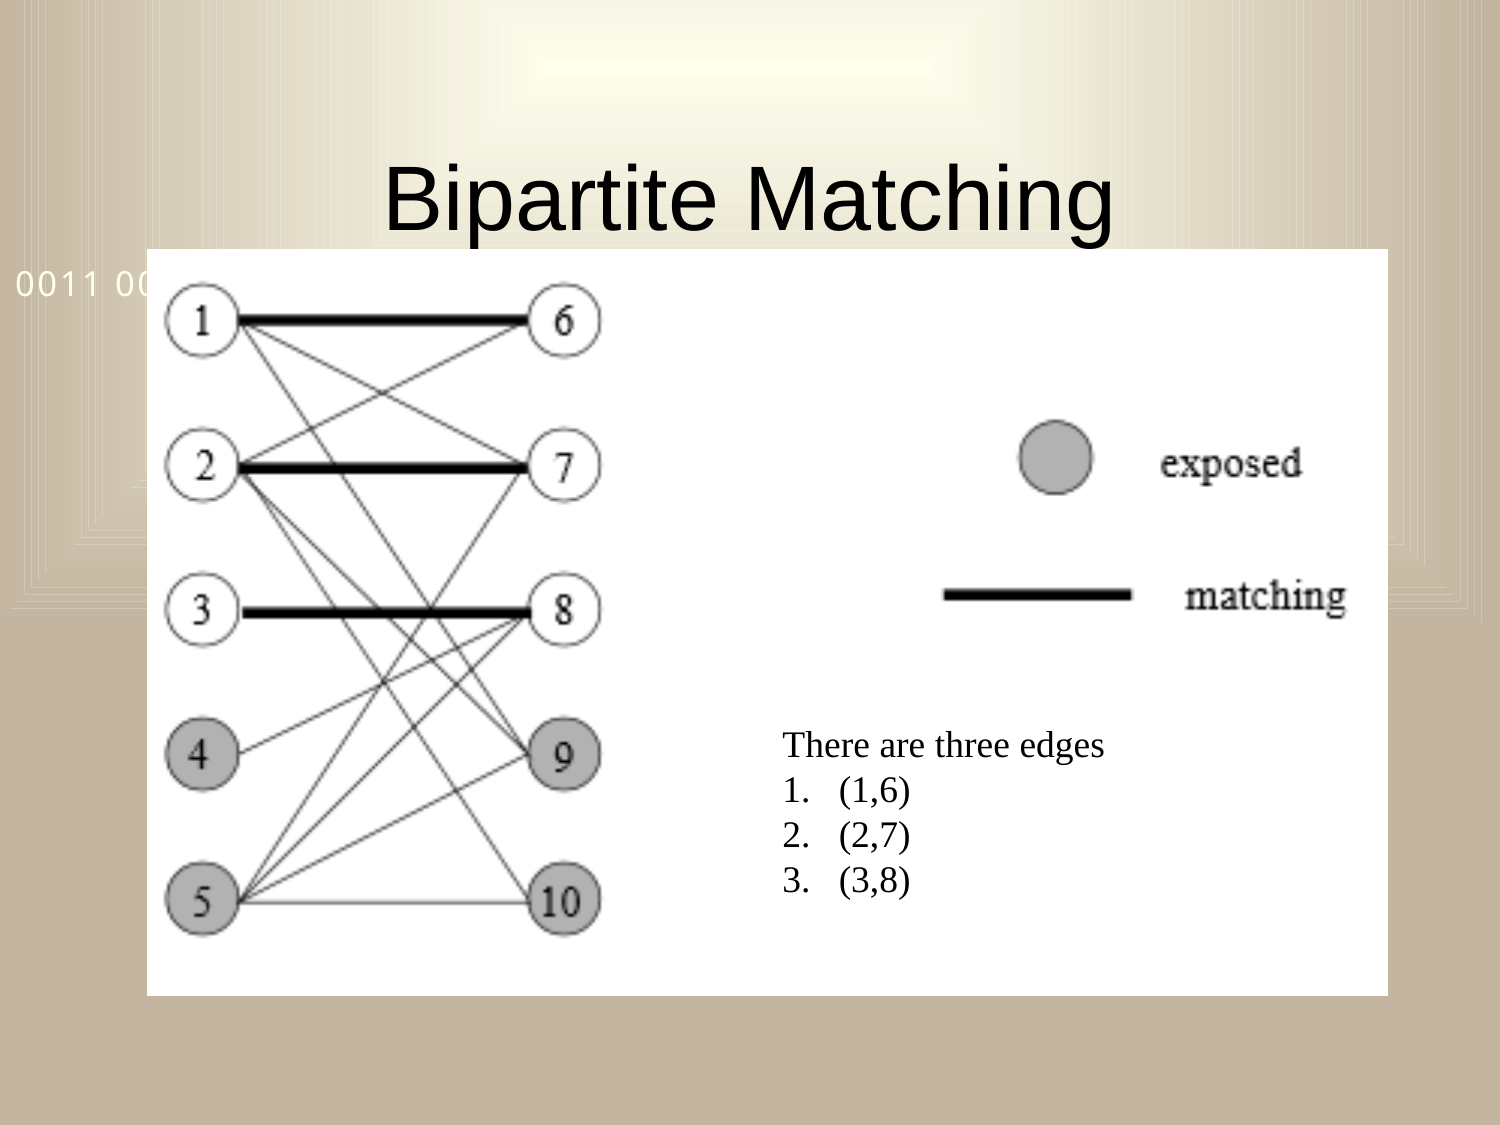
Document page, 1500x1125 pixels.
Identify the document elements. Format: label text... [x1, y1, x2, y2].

picture [147, 249, 1388, 997]
title Bipartite Matching [112, 99, 1388, 288]
